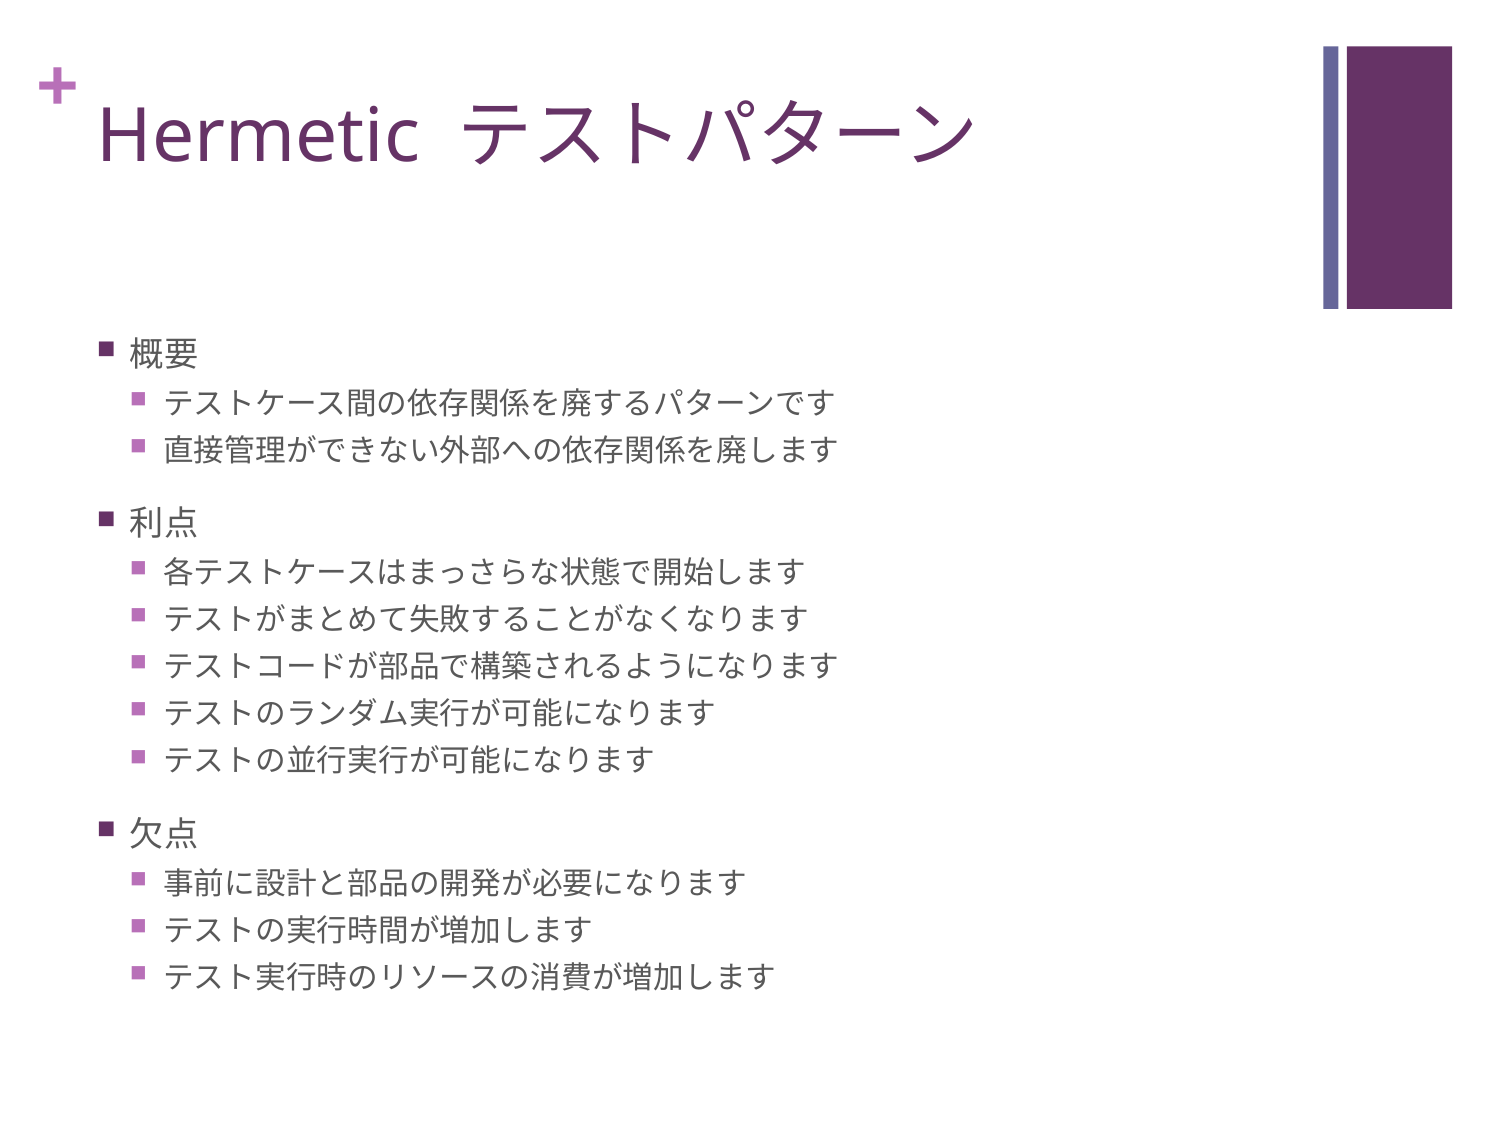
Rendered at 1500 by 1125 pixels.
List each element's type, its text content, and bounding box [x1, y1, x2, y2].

title Hermetic テストパターン [81, 79, 1322, 263]
list 概要 テストケース間の依存関係を廃するパターンです 直接管理ができない外部への依存関係を廃します 利点 各テストケースはまっさらな状態で開始します テストがまとめて失敗することがなくなります テストコードが部品で構築されるようになります テストのランダム実行が可能になります テストの並行実行が可能になります 欠点 事前に設計と部品の開発が必要になります テストの実行時間が増加します テスト実行時のリソースの消費が増加します [81, 324, 1322, 1005]
